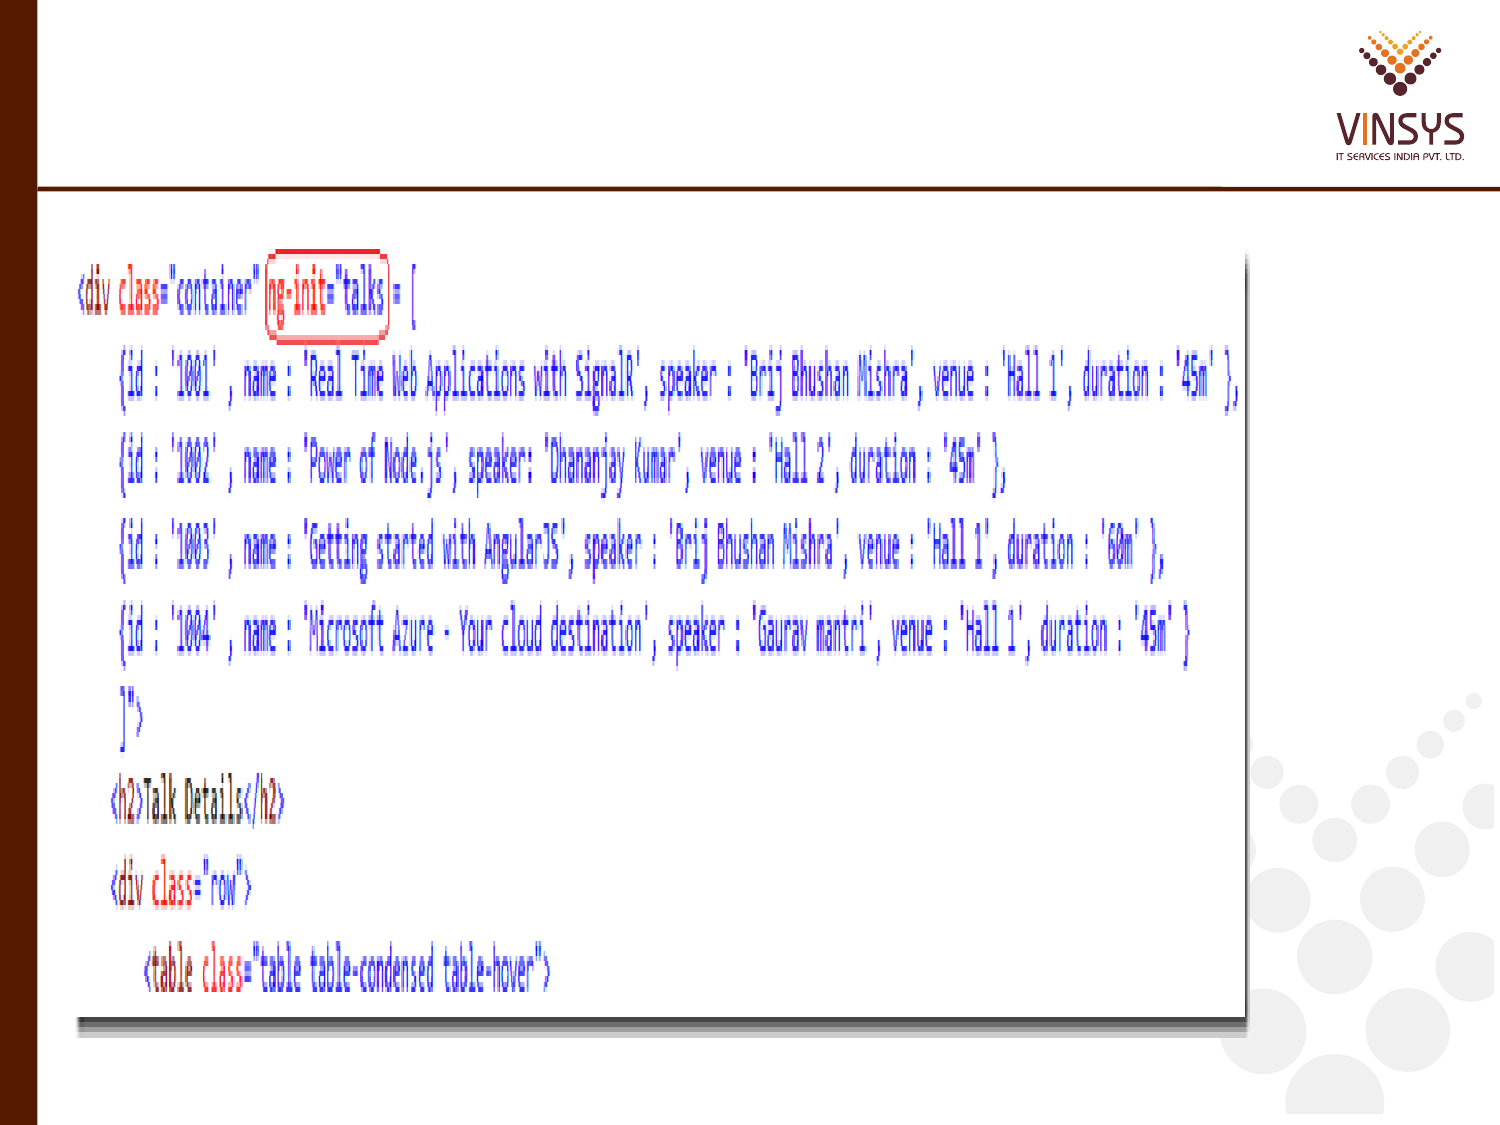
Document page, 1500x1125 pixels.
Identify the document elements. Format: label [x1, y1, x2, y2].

list [74, 249, 1251, 1038]
